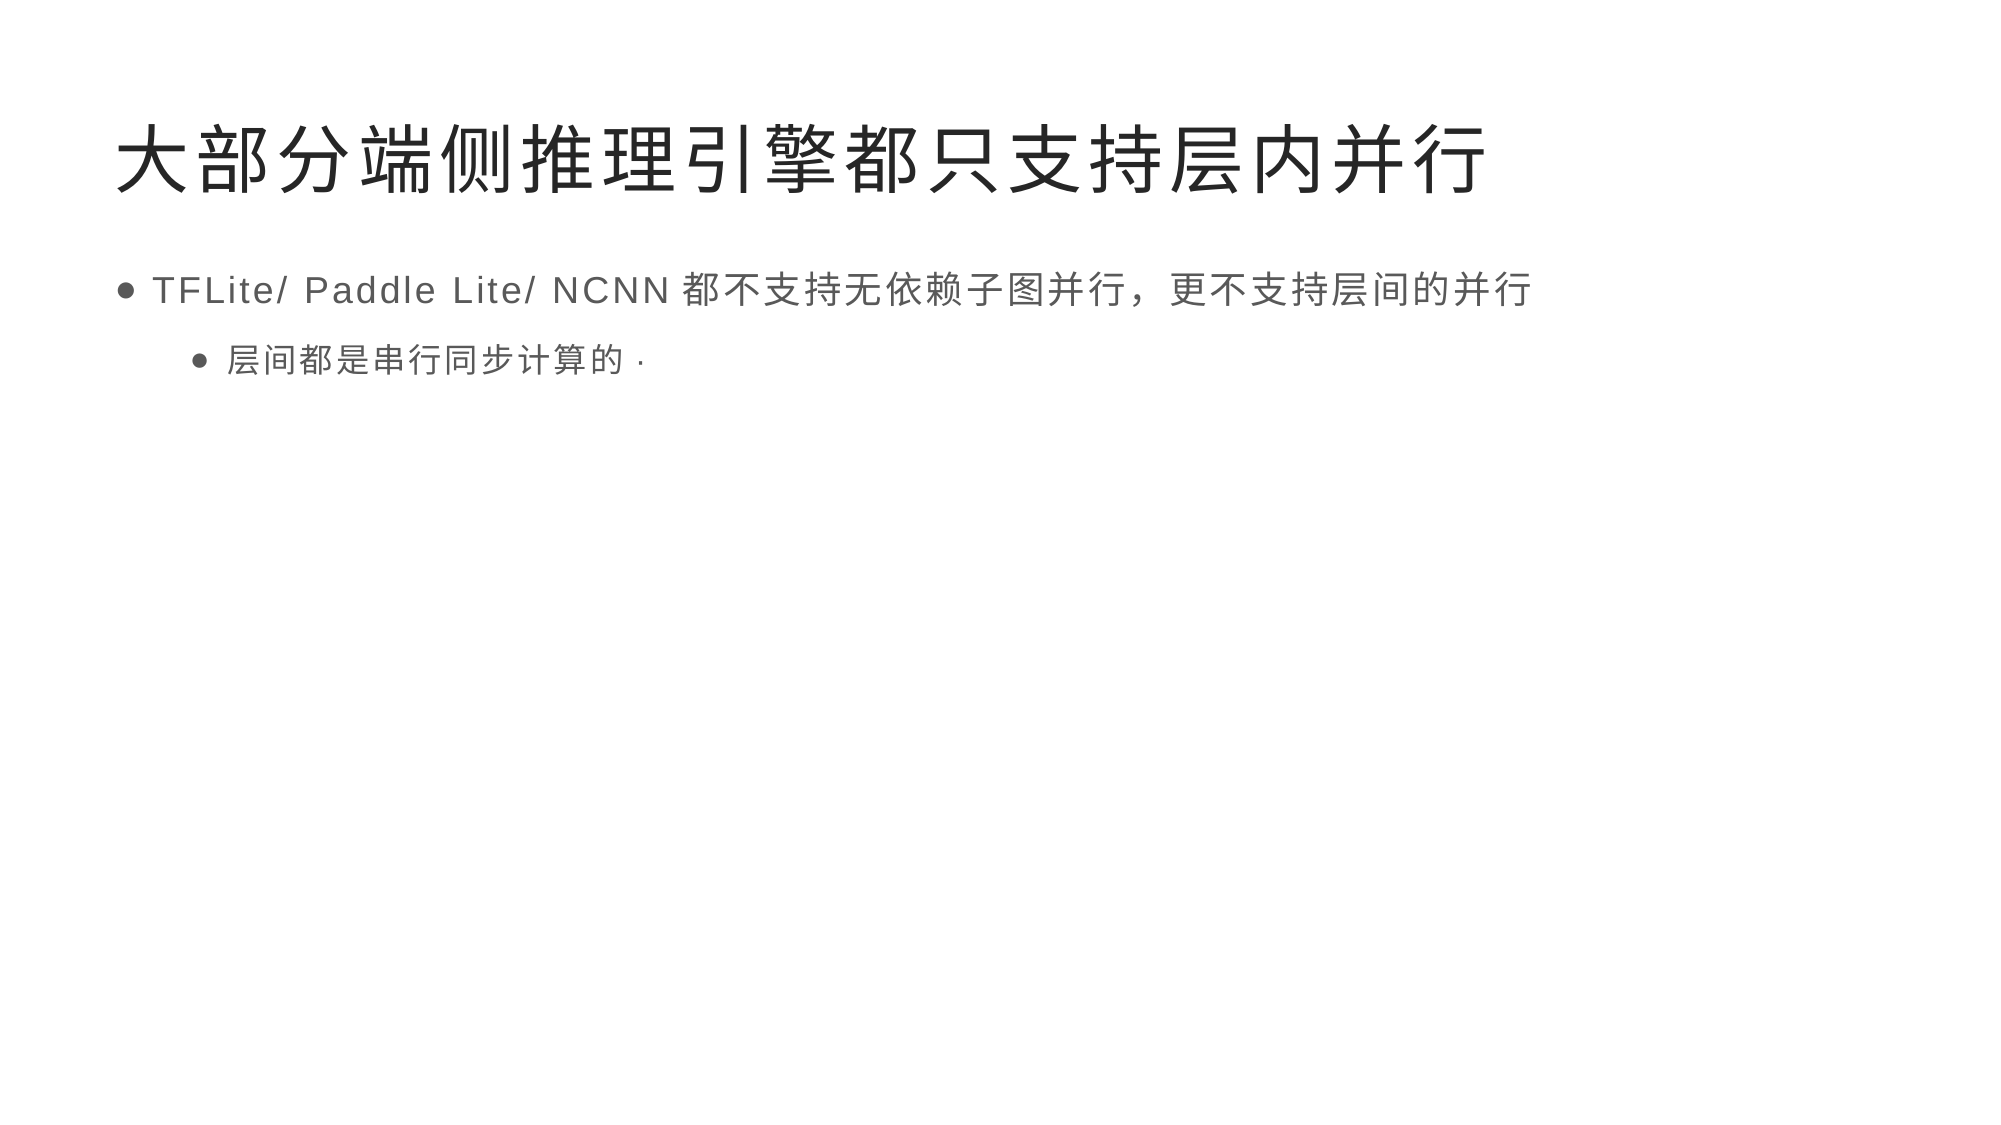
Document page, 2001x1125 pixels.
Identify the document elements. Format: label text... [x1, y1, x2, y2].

title 大部分端侧推理引擎都只支持层内并行 [99, 99, 1900, 216]
list TFLite/ Paddle Lite/ NCNN都不支持无依赖子图并行，更不支持层间的并行 层间都是串行同步计算的· [99, 244, 1900, 1026]
